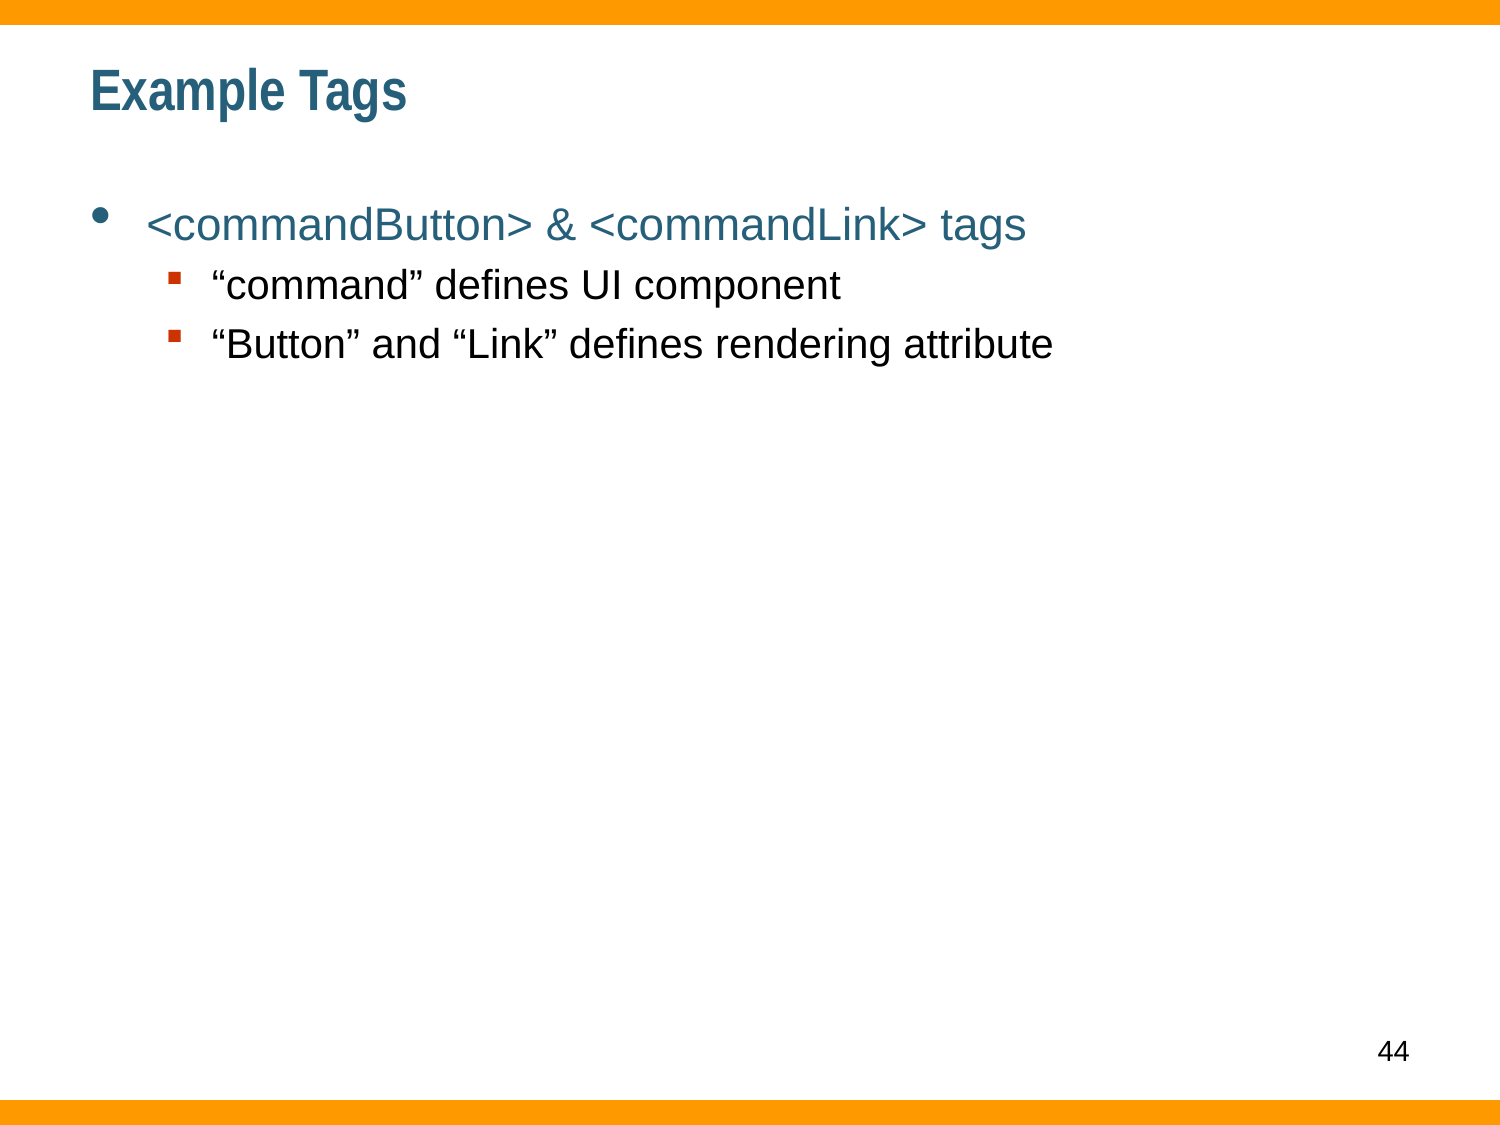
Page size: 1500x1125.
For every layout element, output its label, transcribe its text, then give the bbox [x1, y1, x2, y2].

list <commandButton> & <commandLink> tags “command” defines UI component “Button” and “Link” defines rendering attribute [74, 187, 1426, 1013]
slide_number 44 [1074, 1024, 1426, 1103]
title Example Tags [74, 37, 1426, 138]
